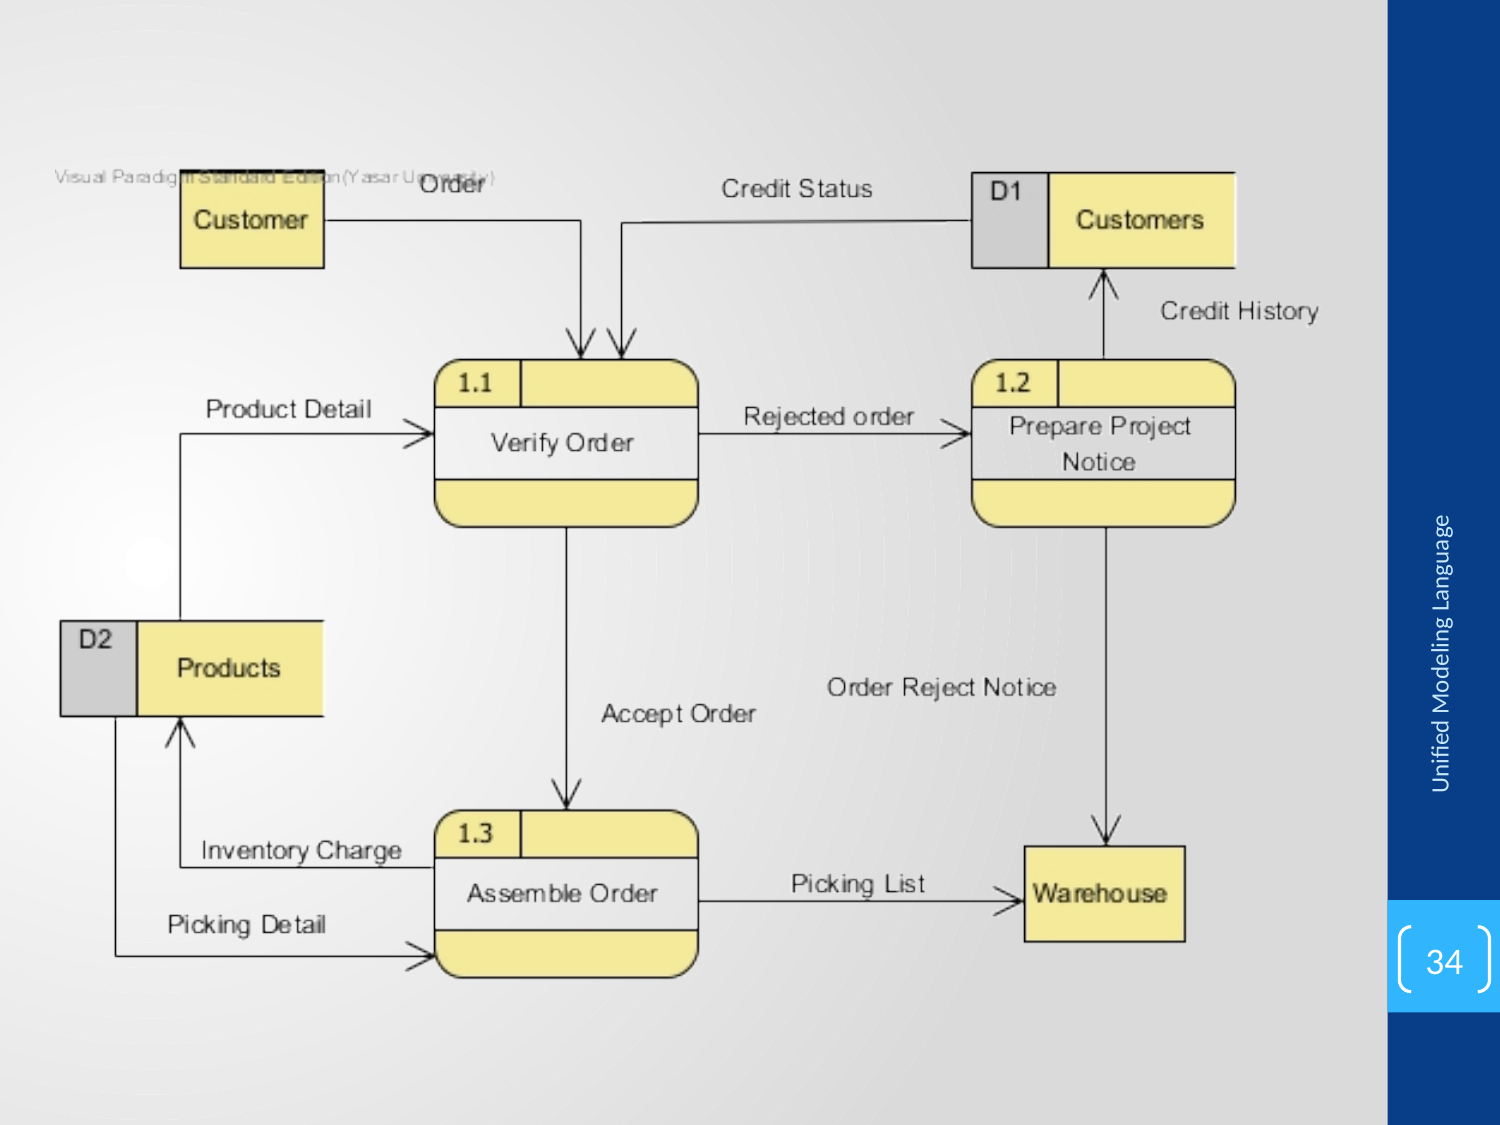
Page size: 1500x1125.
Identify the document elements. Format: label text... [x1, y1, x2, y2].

slide_number 34 [1397, 925, 1492, 994]
footer Unified Modeling Language [1408, 500, 1469, 889]
picture [55, 159, 1356, 988]
